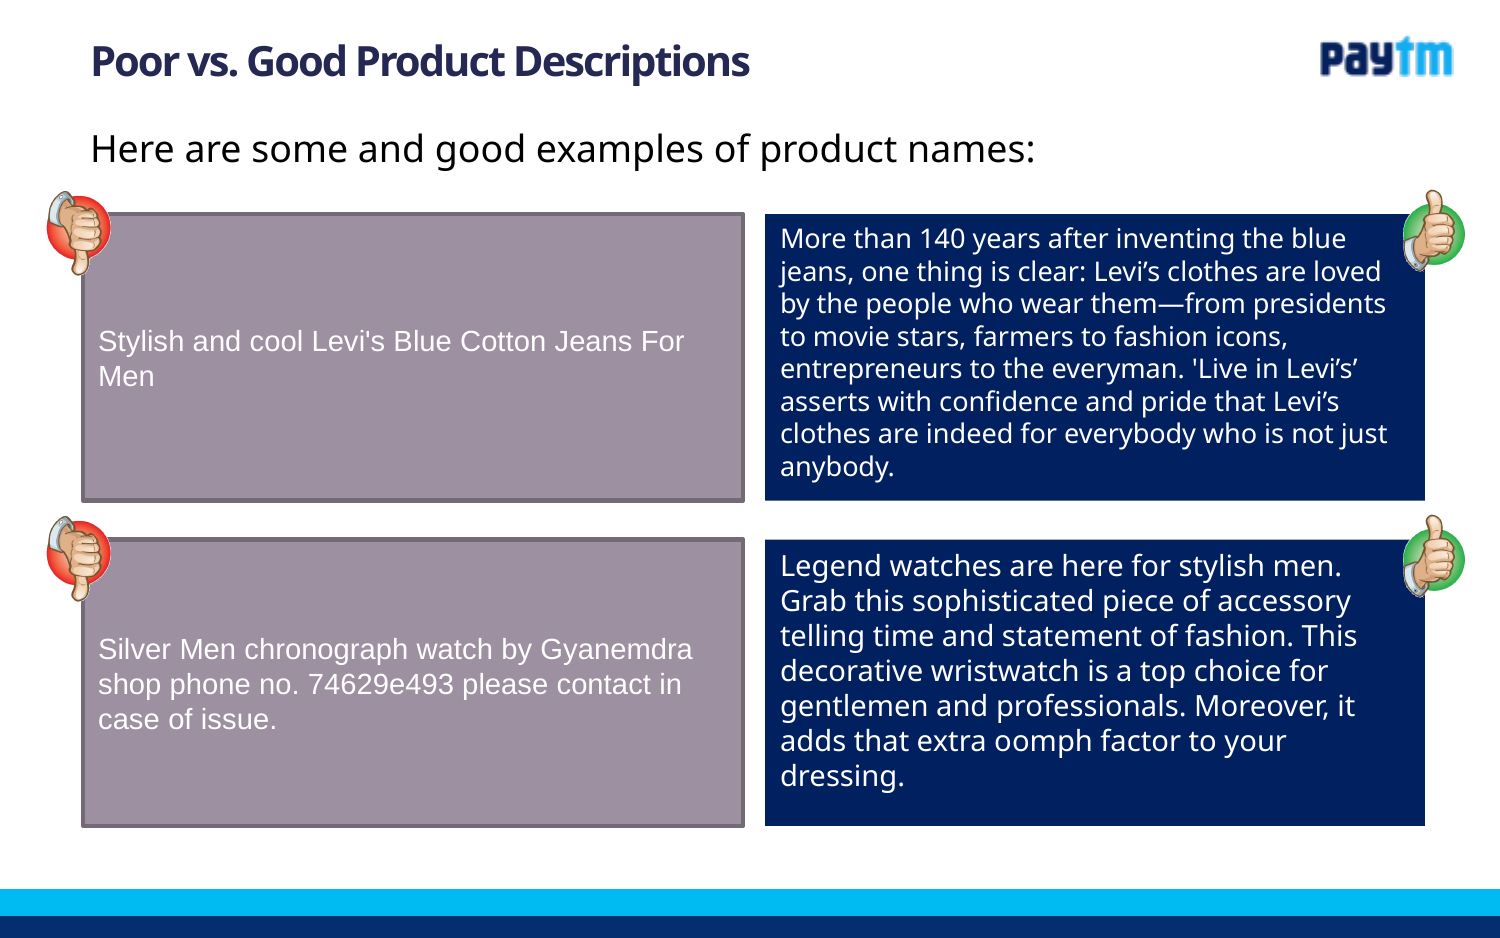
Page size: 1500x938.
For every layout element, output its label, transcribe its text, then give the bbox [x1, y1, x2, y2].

picture [40, 515, 119, 606]
picture [1396, 511, 1472, 602]
text_box Here are some and good examples of product names: [74, 117, 1428, 201]
title Poor vs. Good Product Descriptions [75, 13, 1425, 106]
list Stylish and cool Levi's Blue Cotton Jeans For Men [81, 212, 745, 503]
picture [1396, 185, 1472, 277]
picture [1425, 33, 1456, 79]
list Legend watches are here for stylish men. Grab this sophisticated piece of accessory telling time and statement of fashion. This decorative wristwatch is a top choice for gentlemen and professionals. Moreover, it adds that extra oomph factor to your dressing. [765, 539, 1425, 826]
list Silver Men chronograph watch by Gyanemdra shop phone no. 74629e493 please contact in case of issue. [81, 537, 745, 828]
list More than 140 years after inventing the blue jeans, one thing is clear: Levi’s clothes are loved by the people who wear them—from presidents to movie stars, farmers to fashion icons, entrepreneurs to the everyman. 'Live in Levi’s’ asserts with confidence and pride that Levi’s clothes are indeed for everybody who is not just anybody. [765, 214, 1425, 501]
picture [40, 189, 119, 281]
